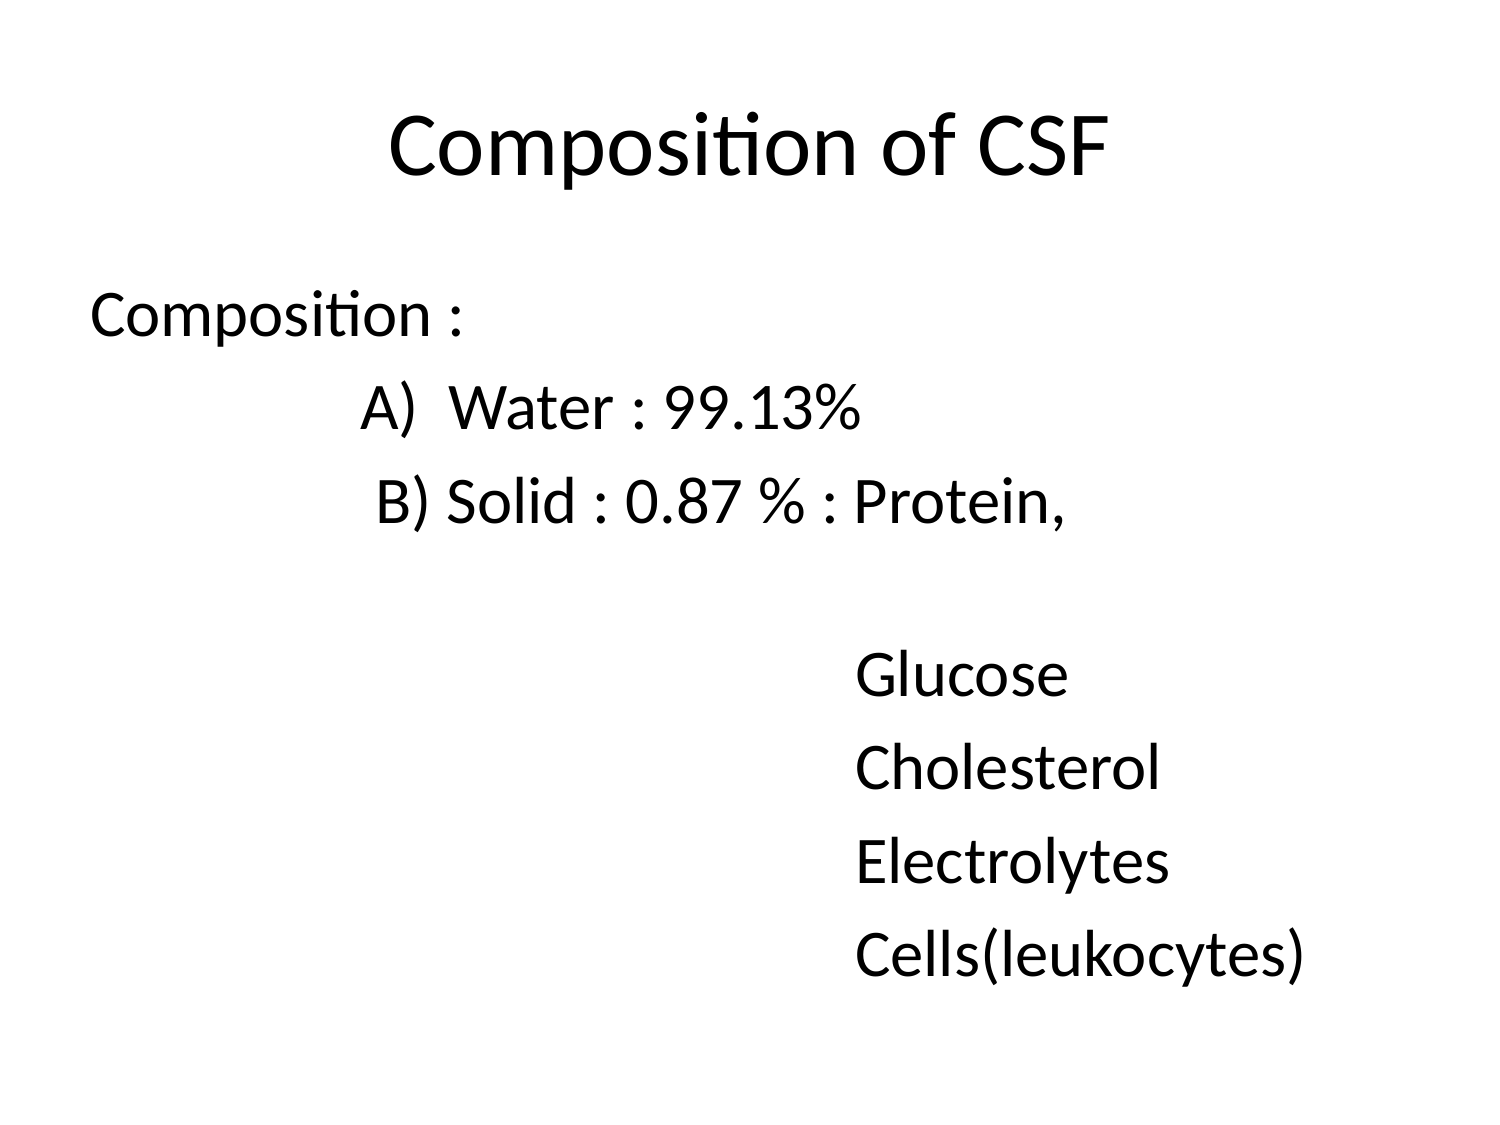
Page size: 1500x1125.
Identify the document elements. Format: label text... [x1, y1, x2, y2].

list Composition : A) Water : 99.13% B) Solid : 0.87 % : Protein, Glucose Cholesterol Electrolytes Cells(leukocytes) [75, 262, 1425, 1005]
title Composition of CSF [75, 45, 1425, 233]
